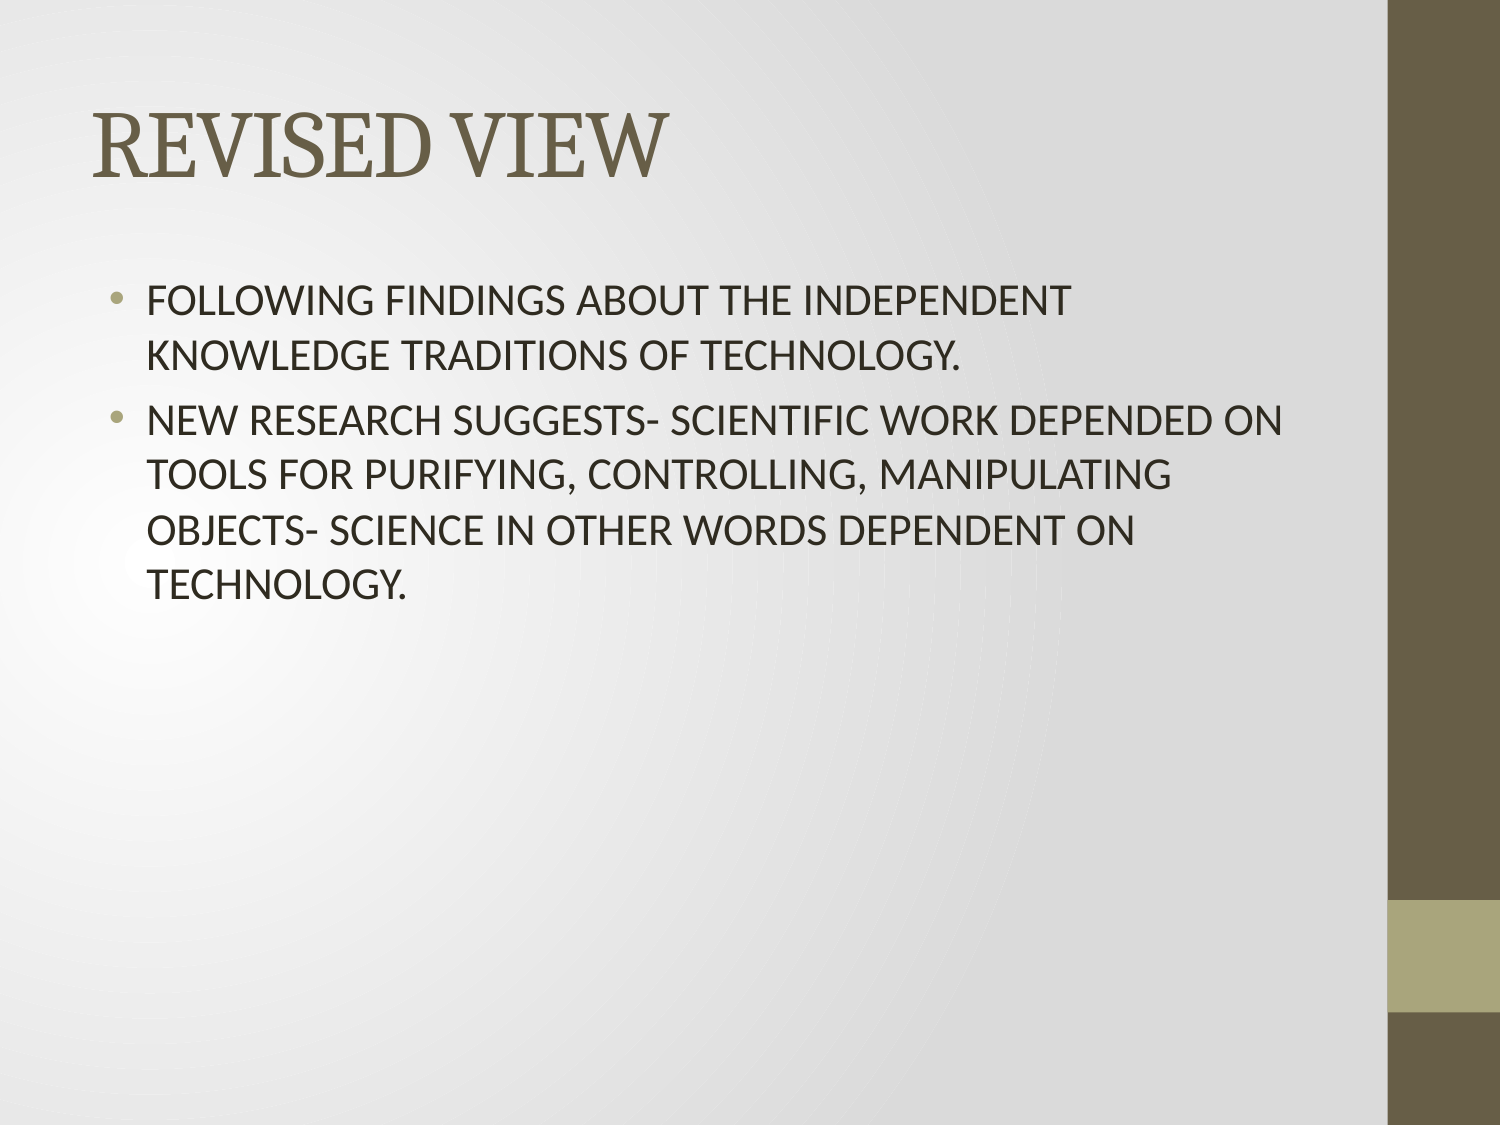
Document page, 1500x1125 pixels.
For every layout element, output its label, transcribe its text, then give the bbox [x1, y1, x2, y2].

title REVISED VIEW [75, 45, 1325, 233]
list FOLLOWING FINDINGS ABOUT THE INDEPENDENT KNOWLEDGE TRADITIONS OF TECHNOLOGY. NEW RESEARCH SUGGESTS- SCIENTIFIC WORK DEPENDED ON TOOLS FOR PURIFYING, CONTROLLING, MANIPULATING OBJECTS- SCIENCE IN OTHER WORDS DEPENDENT ON TECHNOLOGY. [75, 262, 1325, 1050]
